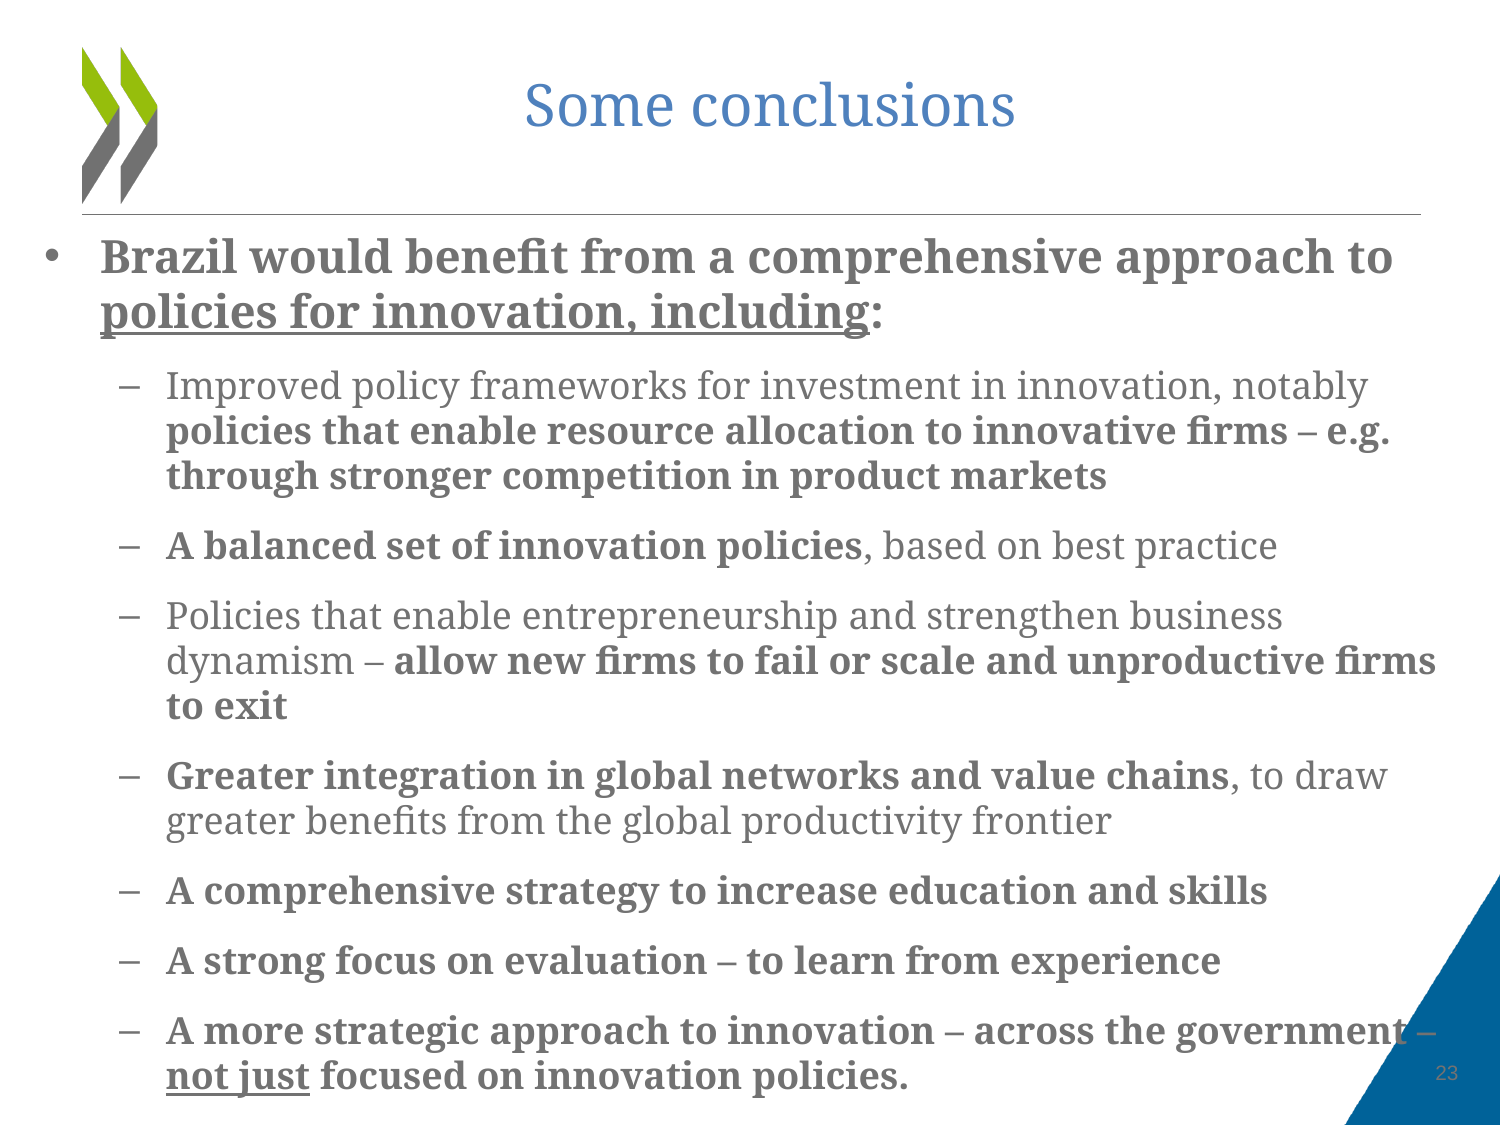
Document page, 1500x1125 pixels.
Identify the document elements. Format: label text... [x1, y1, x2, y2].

slide_number 23 [1417, 1051, 1474, 1092]
picture [1344, 874, 1500, 1125]
title Some conclusions [41, 19, 1500, 187]
text_box Brazil would benefit from a comprehensive approach to policies for innovation, including: Improved policy frameworks for investment in innovation, notably policies that enable resource allocation to innovative firms – e.g. through stronger competition in product markets A balanced set of innovation policies, based on best practice Policies that enable entrepreneurship and strengthen business dynamism – allow new firms to fail or scale and unproductive firms to exit Greater integration in global networks and value chains, to draw greater benefits from the global productivity frontier A comprehensive strategy to increase education and skills A strong focus on evaluation – to learn from experience A more strategic approach to innovation – across the government – not just focused on innovation policies. [29, 220, 1471, 1047]
